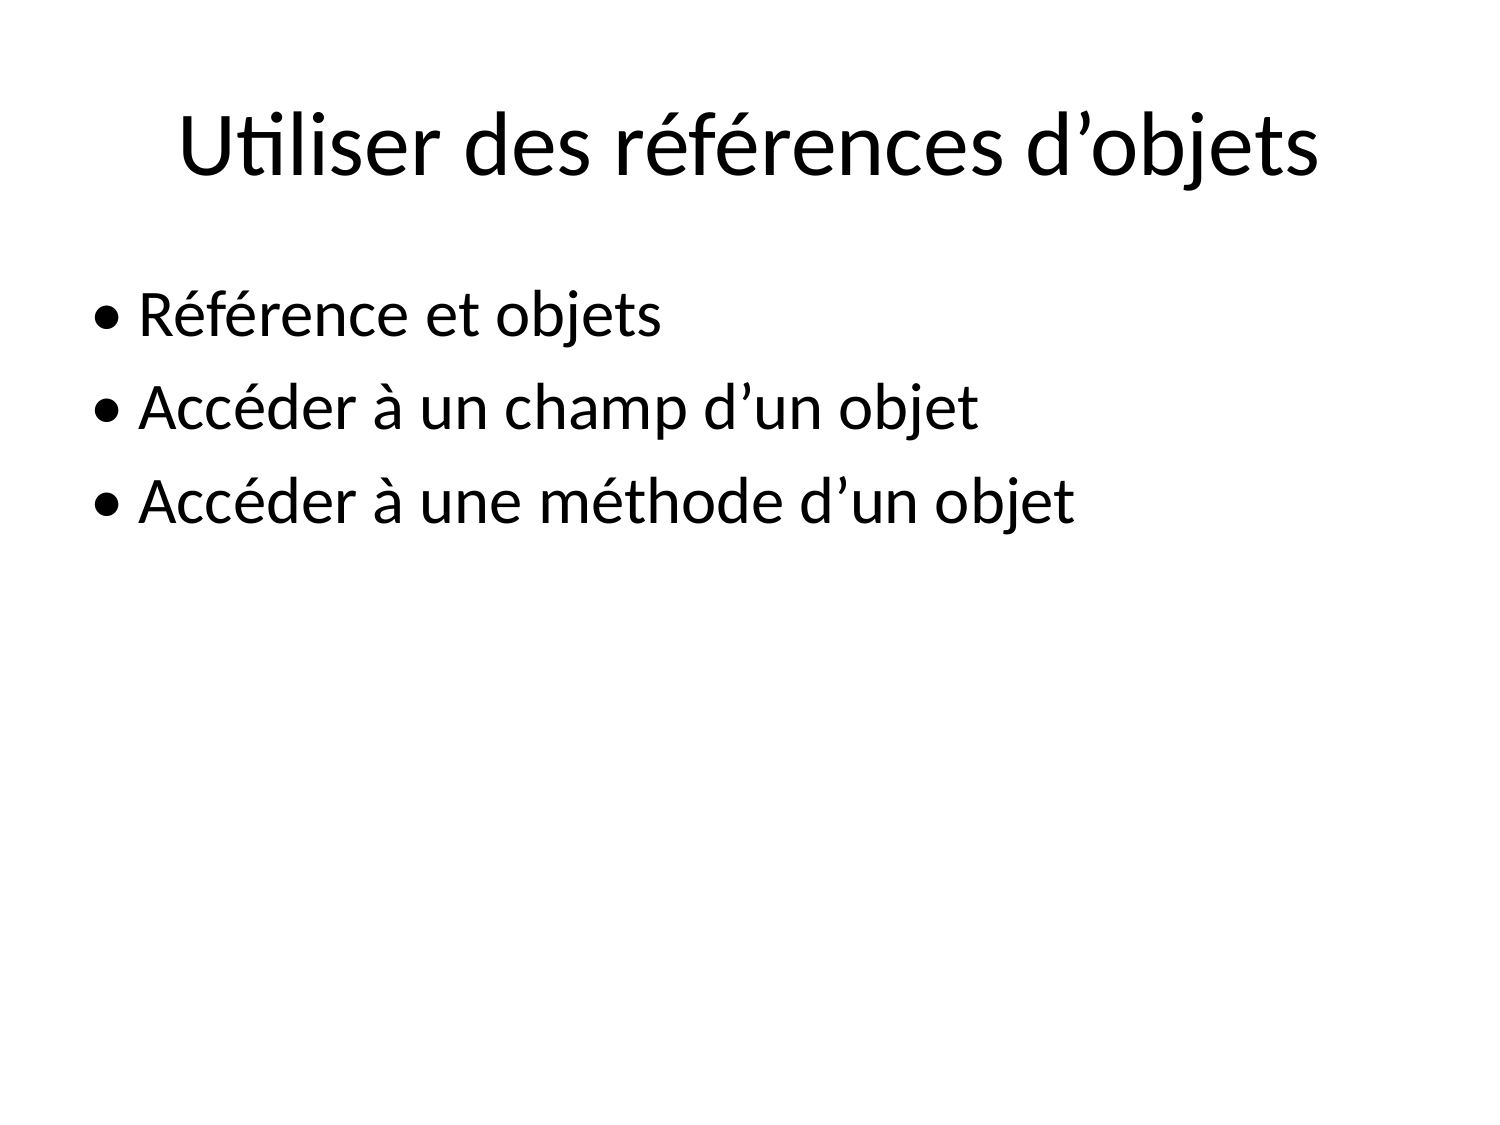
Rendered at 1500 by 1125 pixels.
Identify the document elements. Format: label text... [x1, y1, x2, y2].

title Utiliser des références d’objets [75, 45, 1425, 233]
list • Référence et objets • Accéder à un champ d’un objet • Accéder à une méthode d’un objet [75, 262, 1425, 1005]
